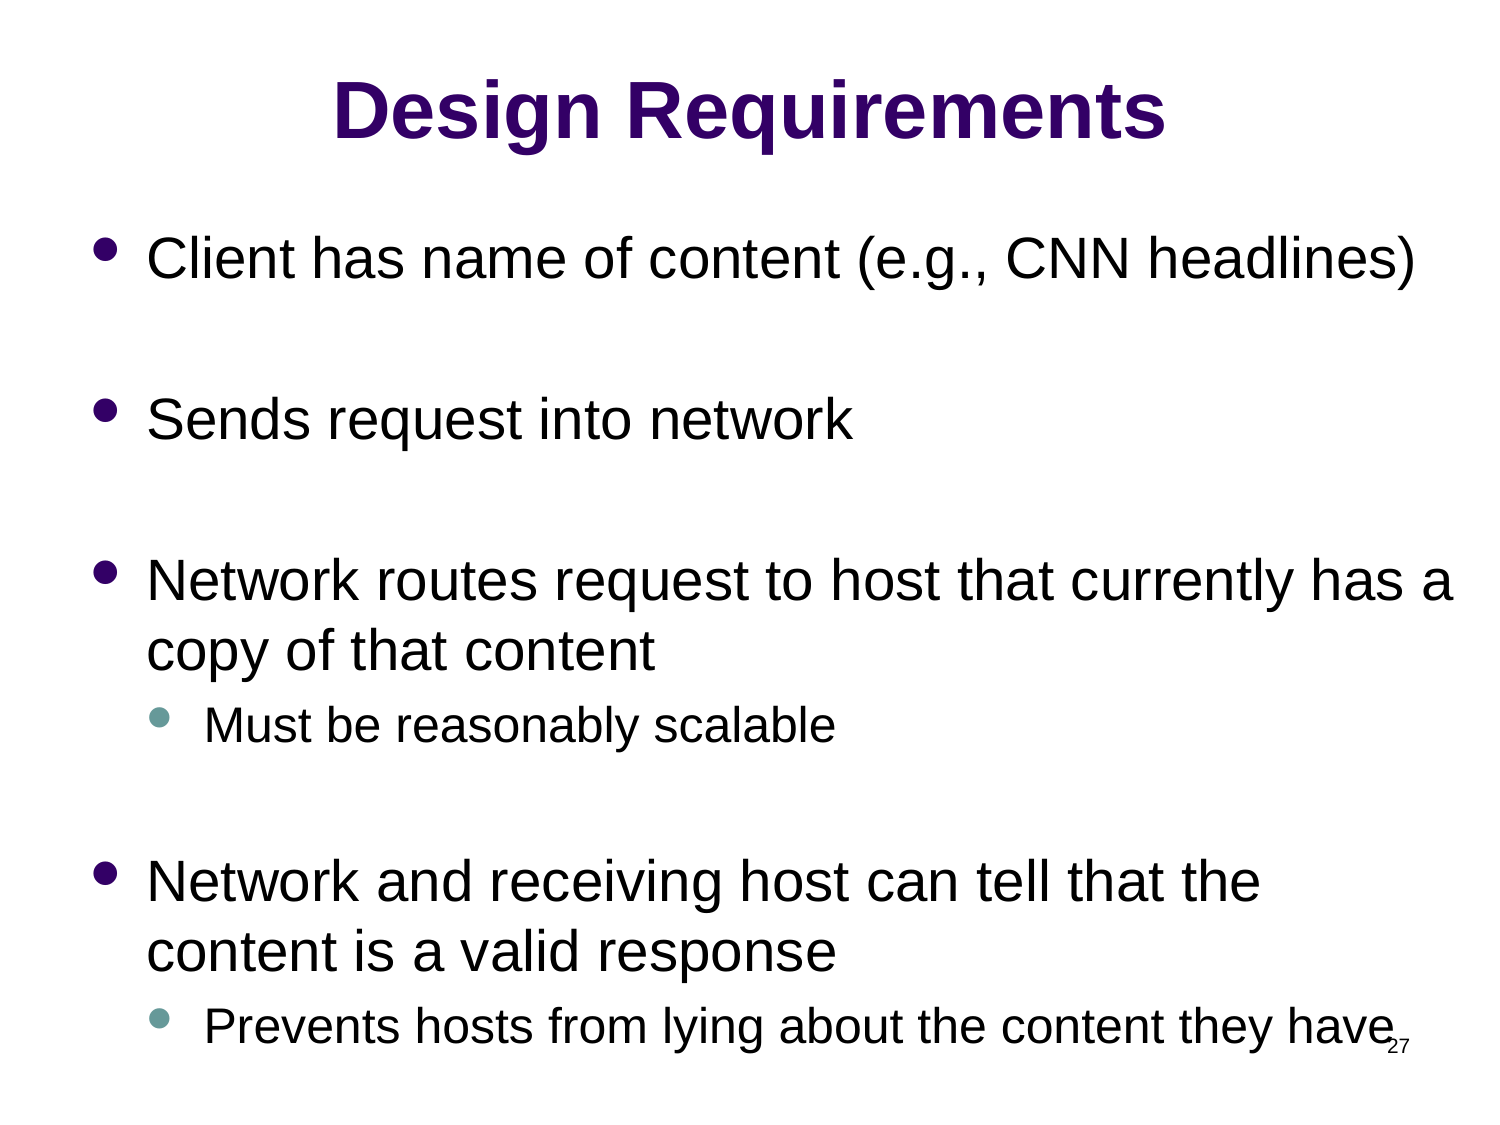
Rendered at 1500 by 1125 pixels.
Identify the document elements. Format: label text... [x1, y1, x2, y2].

title Design Requirements [0, 20, 1500, 163]
list Client has name of content (e.g., CNN headlines) Sends request into network Network routes request to host that currently has a copy of that content Must be reasonably scalable Network and receiving host can tell that the content is a valid response Prevents hosts from lying about the content they have [75, 212, 1475, 1006]
slide_number 27 [1074, 1024, 1426, 1101]
